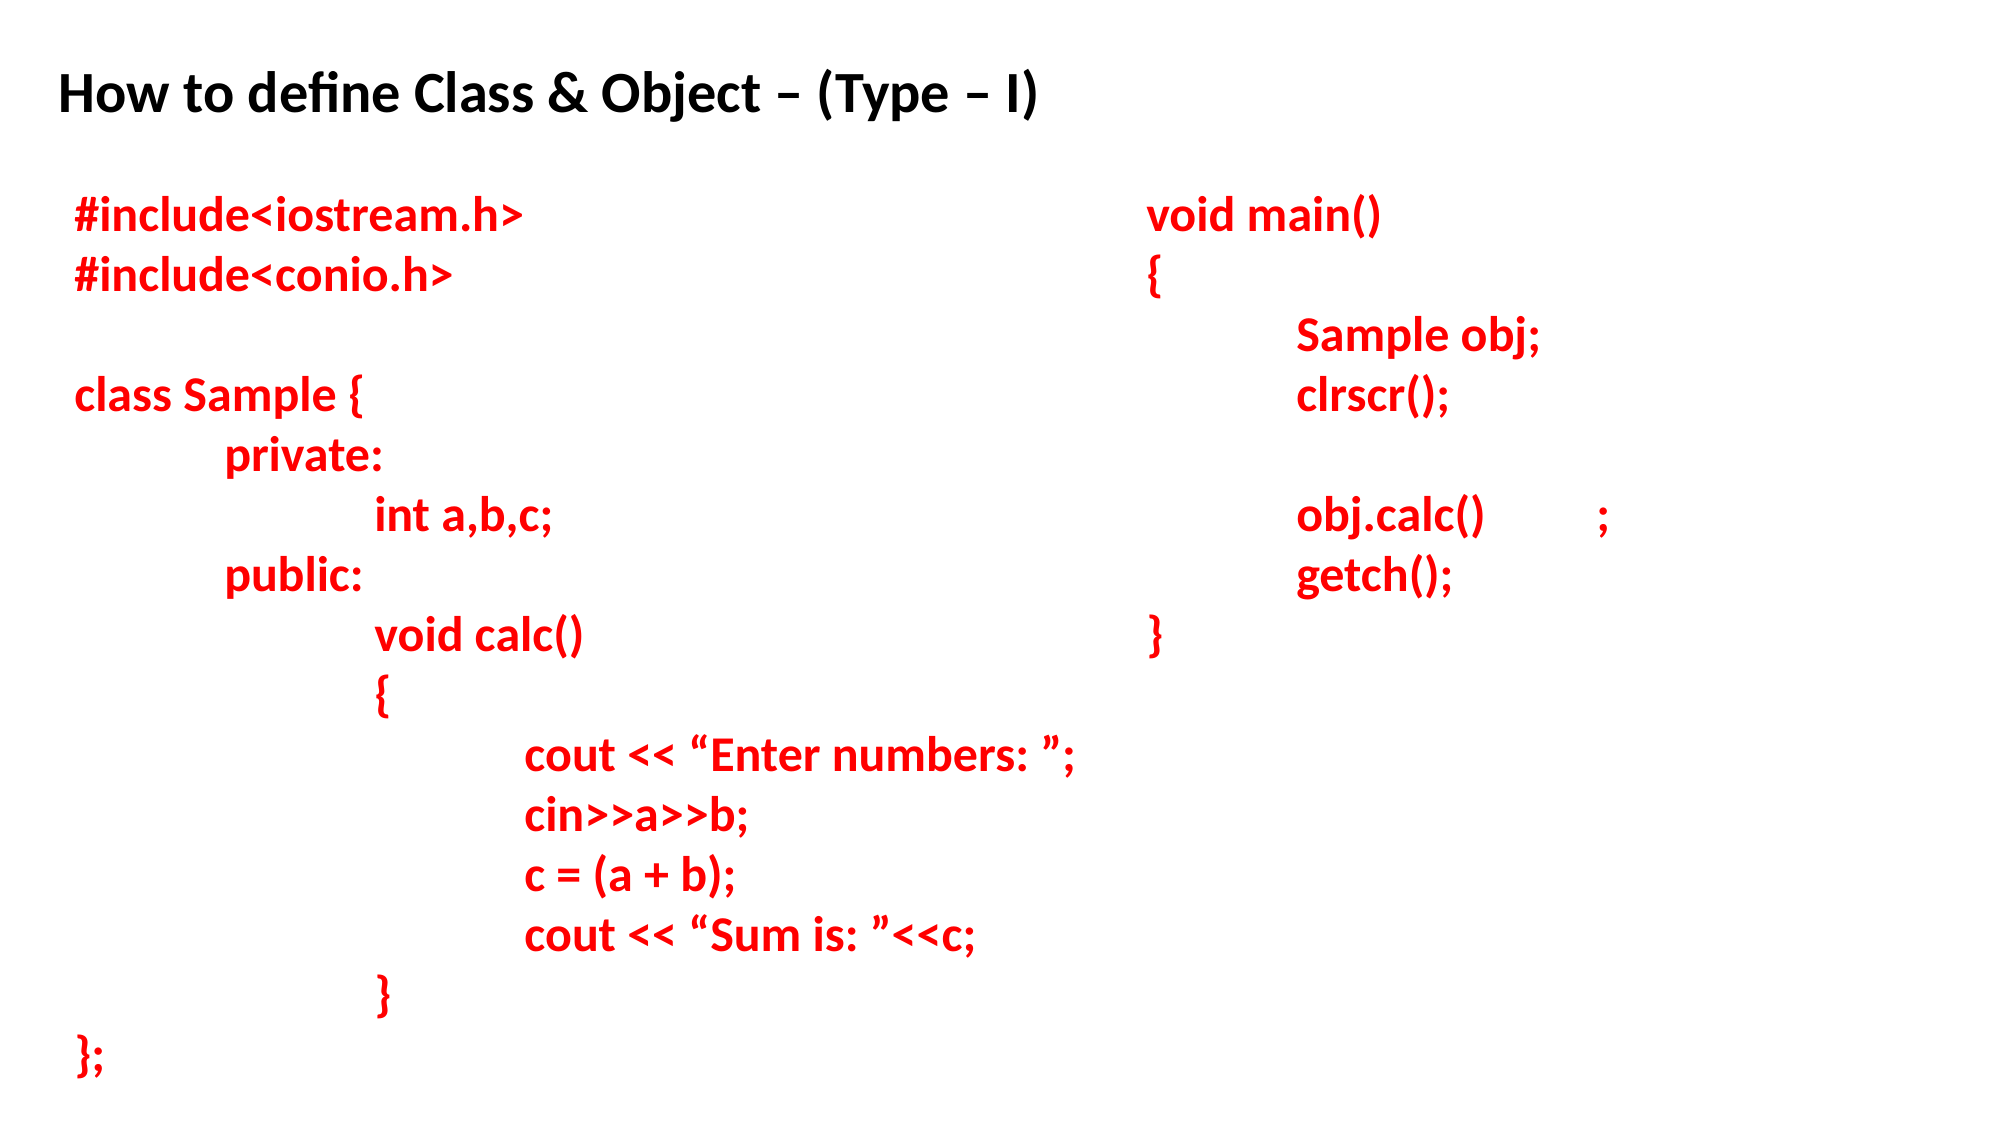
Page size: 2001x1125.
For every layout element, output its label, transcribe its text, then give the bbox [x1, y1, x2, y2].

text_box How to define Class & Object – (Type – I) [44, 46, 1331, 131]
text_box #include<iostream.h> #include<conio.h> class Sample { private: int a,b,c; public: void calc() { cout << “Enter numbers: ”; cin>>a>>b; c = (a + b); cout << “Sum is: ”<<c; } }; [59, 174, 1114, 1089]
text_box void main() { Sample obj; clrscr(); obj.calc() ; getch(); } [1131, 174, 1935, 669]
